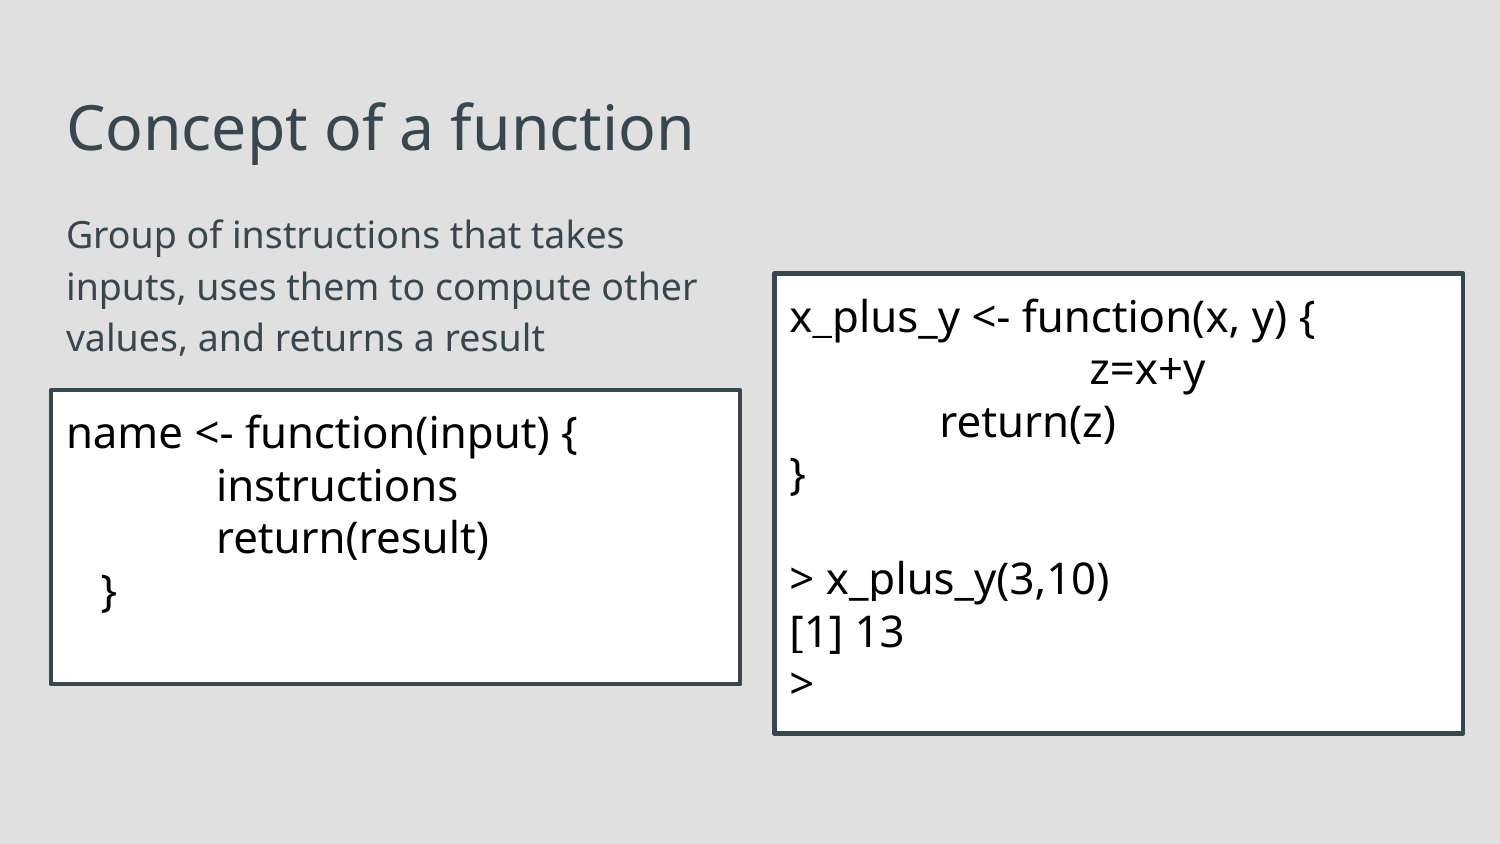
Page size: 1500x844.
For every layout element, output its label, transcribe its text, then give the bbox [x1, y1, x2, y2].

text_box x_plus_y <- function(x, y) { z=x+y return(z) } > x_plus_y(3,10) [1] 13 > [774, 273, 1464, 734]
text_box Group of instructions that takes inputs, uses them to compute other values, and returns a result [51, 188, 740, 368]
text_box name <- function(input) { instructions return(result) } [51, 389, 740, 684]
title Concept of a function [51, 72, 1449, 167]
list [740, 189, 1449, 368]
